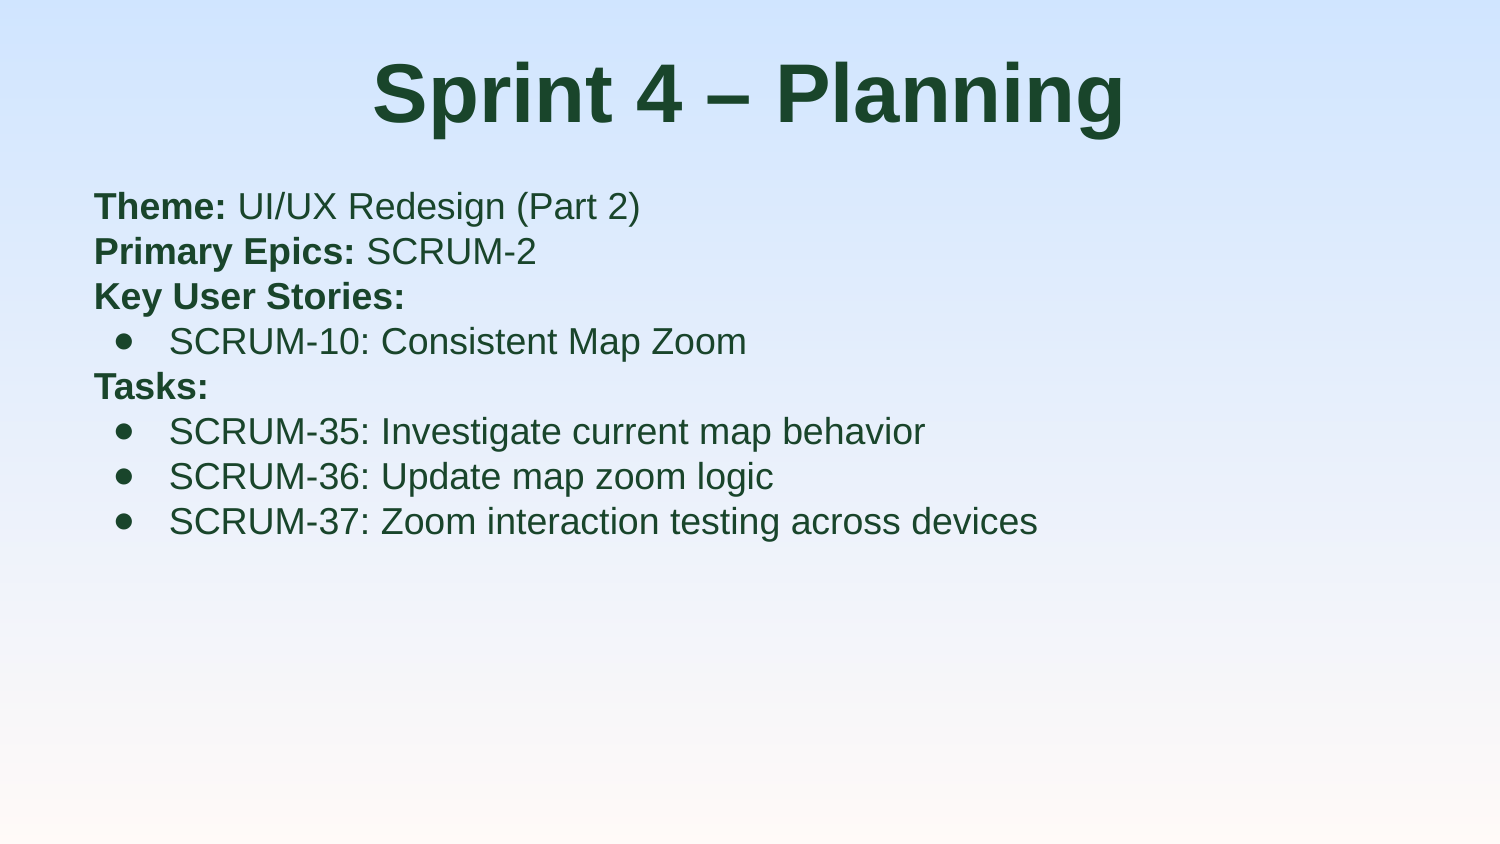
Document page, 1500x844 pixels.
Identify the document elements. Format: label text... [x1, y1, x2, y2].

text_box Theme: UI/UX Redesign (Part 2) Primary Epics: SCRUM-2 Key User Stories: SCRUM-10: Consistent Map Zoom Tasks: SCRUM-35: Investigate current map behavior SCRUM-36: Update map zoom logic SCRUM-37: Zoom interaction testing across devices [78, 166, 1422, 805]
title Sprint 4 – Planning [51, 11, 1449, 167]
